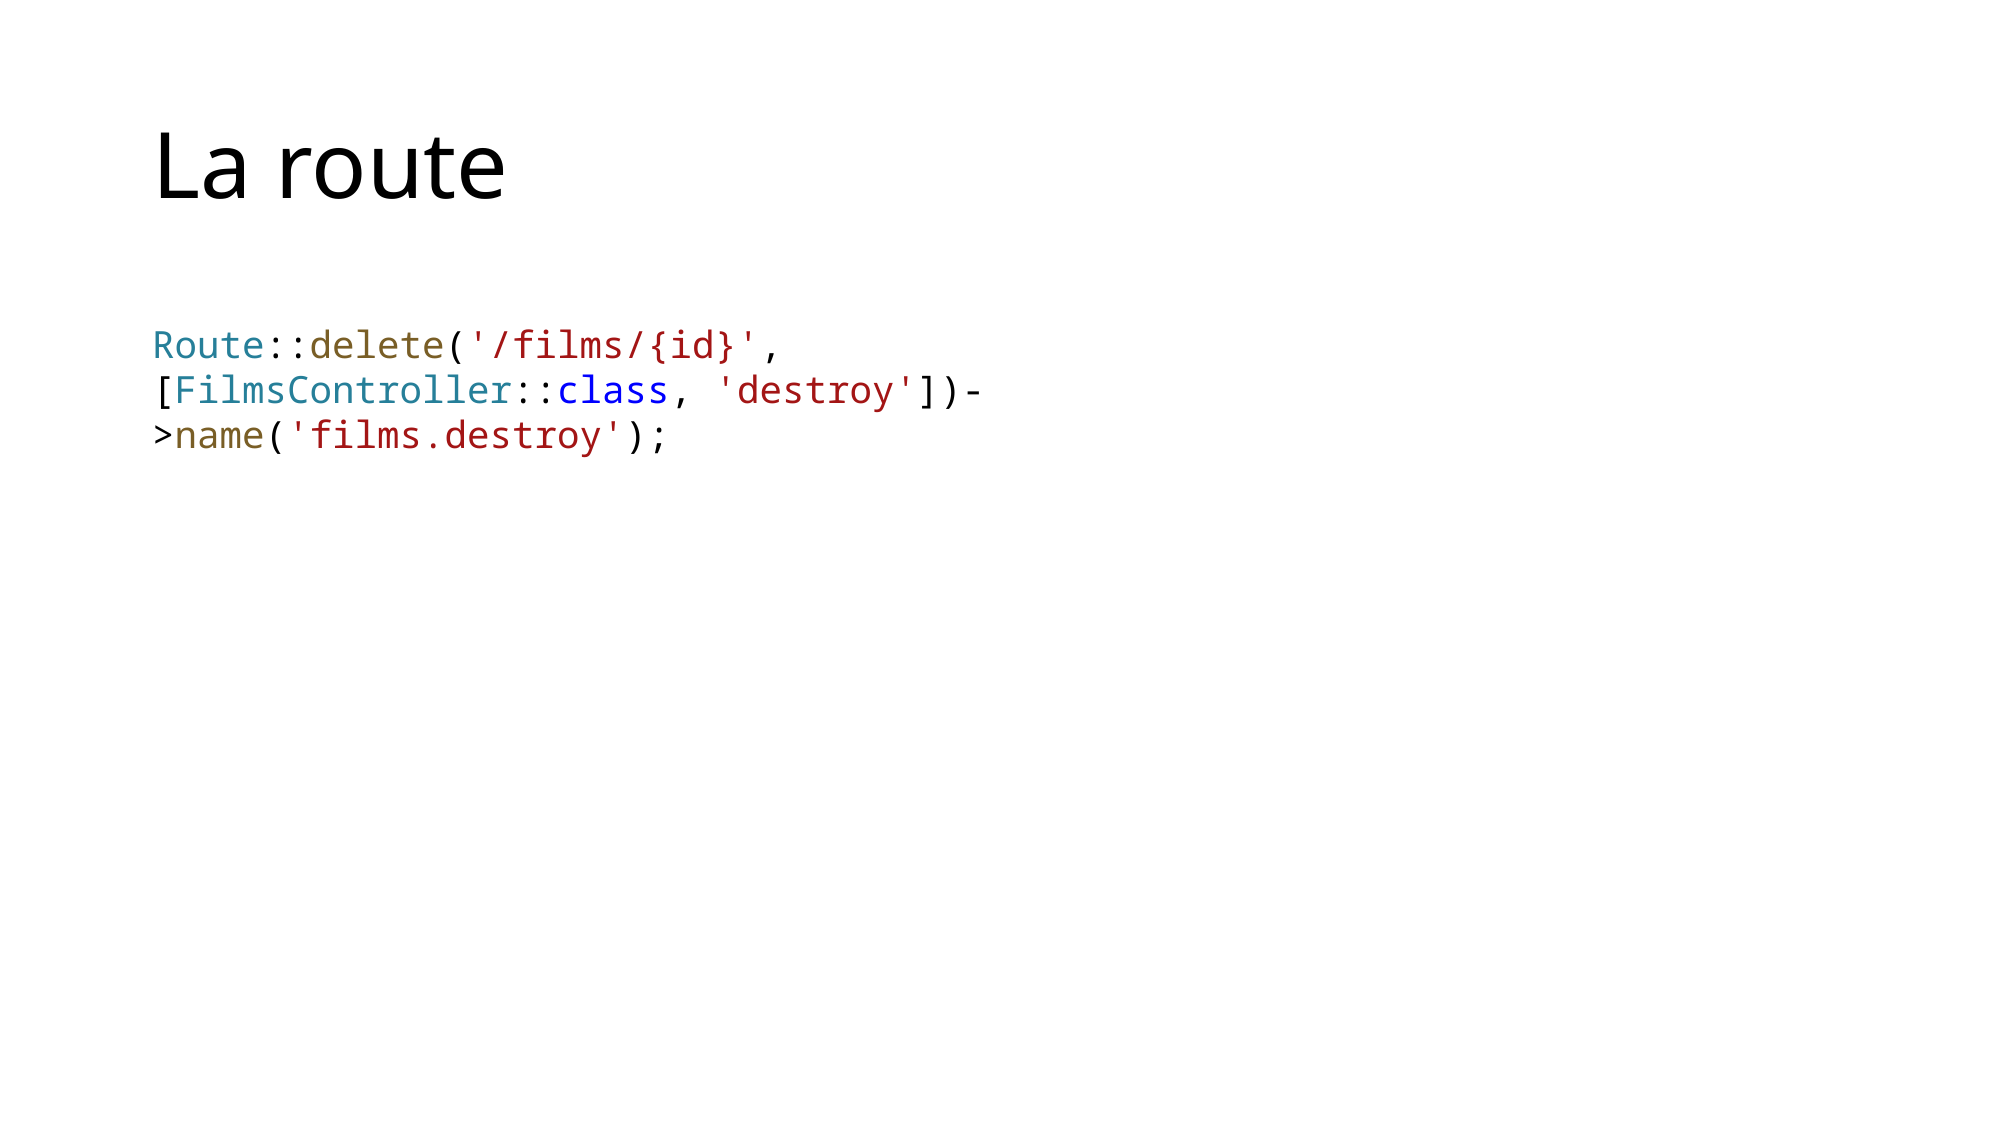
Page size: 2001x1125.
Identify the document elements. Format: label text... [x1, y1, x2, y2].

title La route [137, 59, 1863, 278]
text_box Route::delete('/films/{id}', [FilmsController::class, 'destroy'])->name('films.destroy'); [137, 313, 1500, 464]
